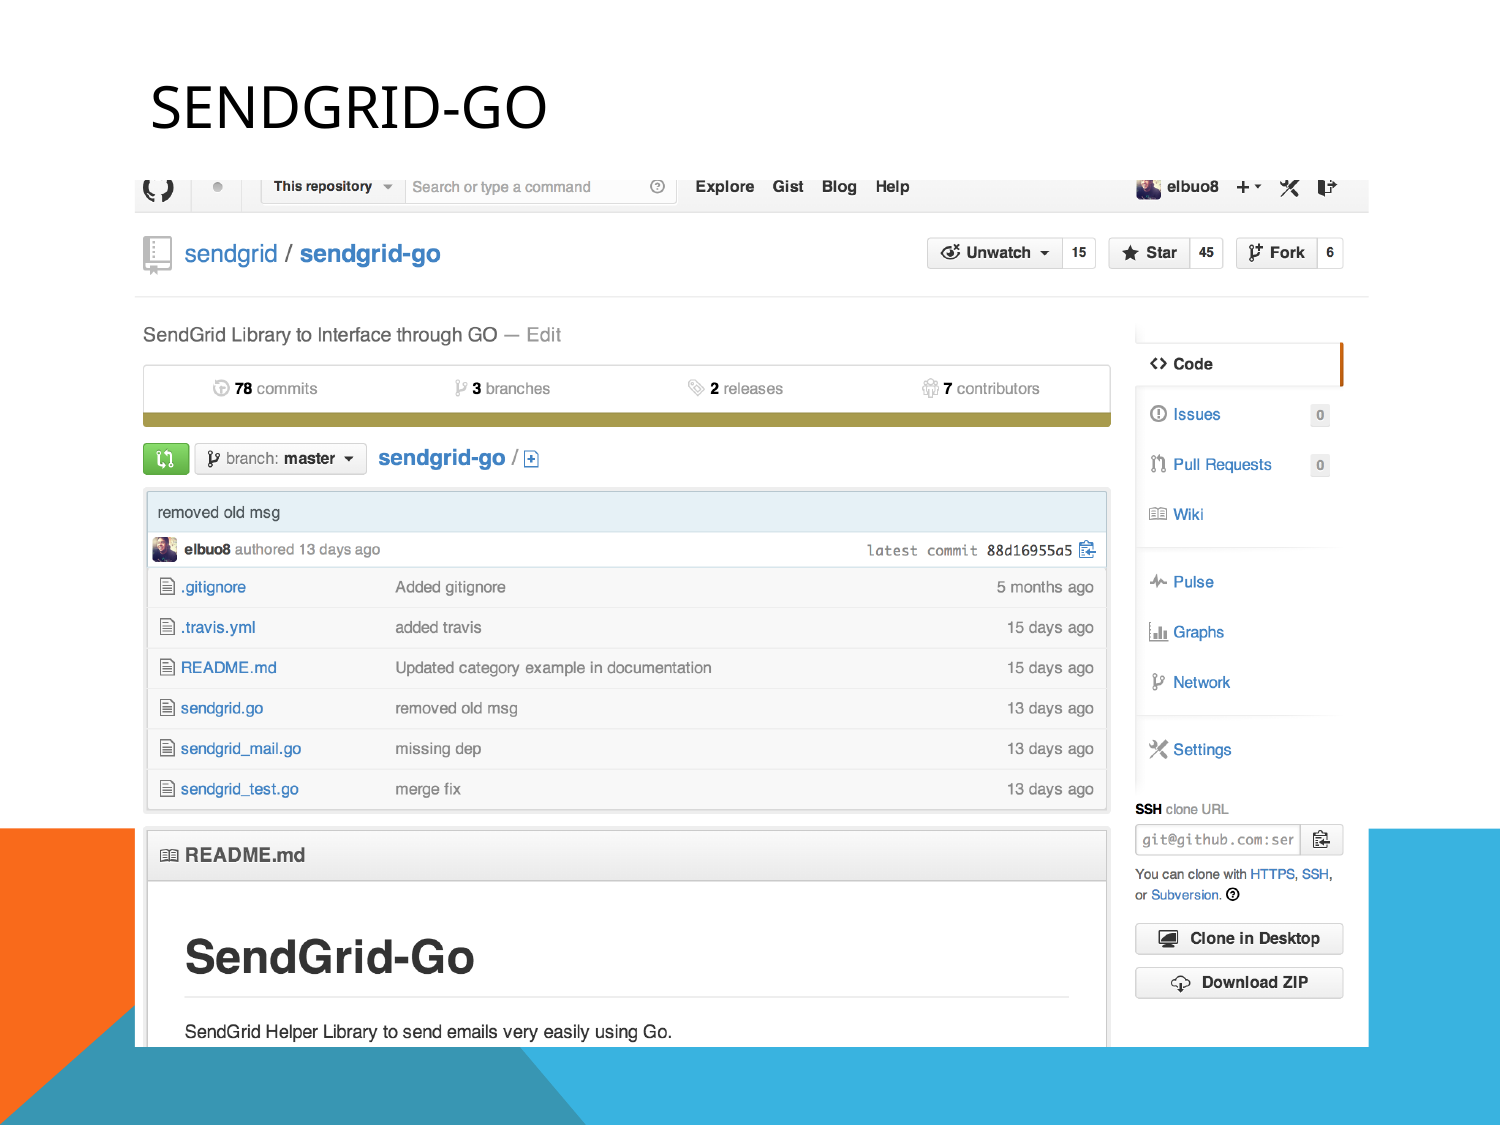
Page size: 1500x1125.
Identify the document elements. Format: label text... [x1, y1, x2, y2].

title Sendgrid-go [135, 60, 1369, 150]
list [134, 180, 1369, 1047]
